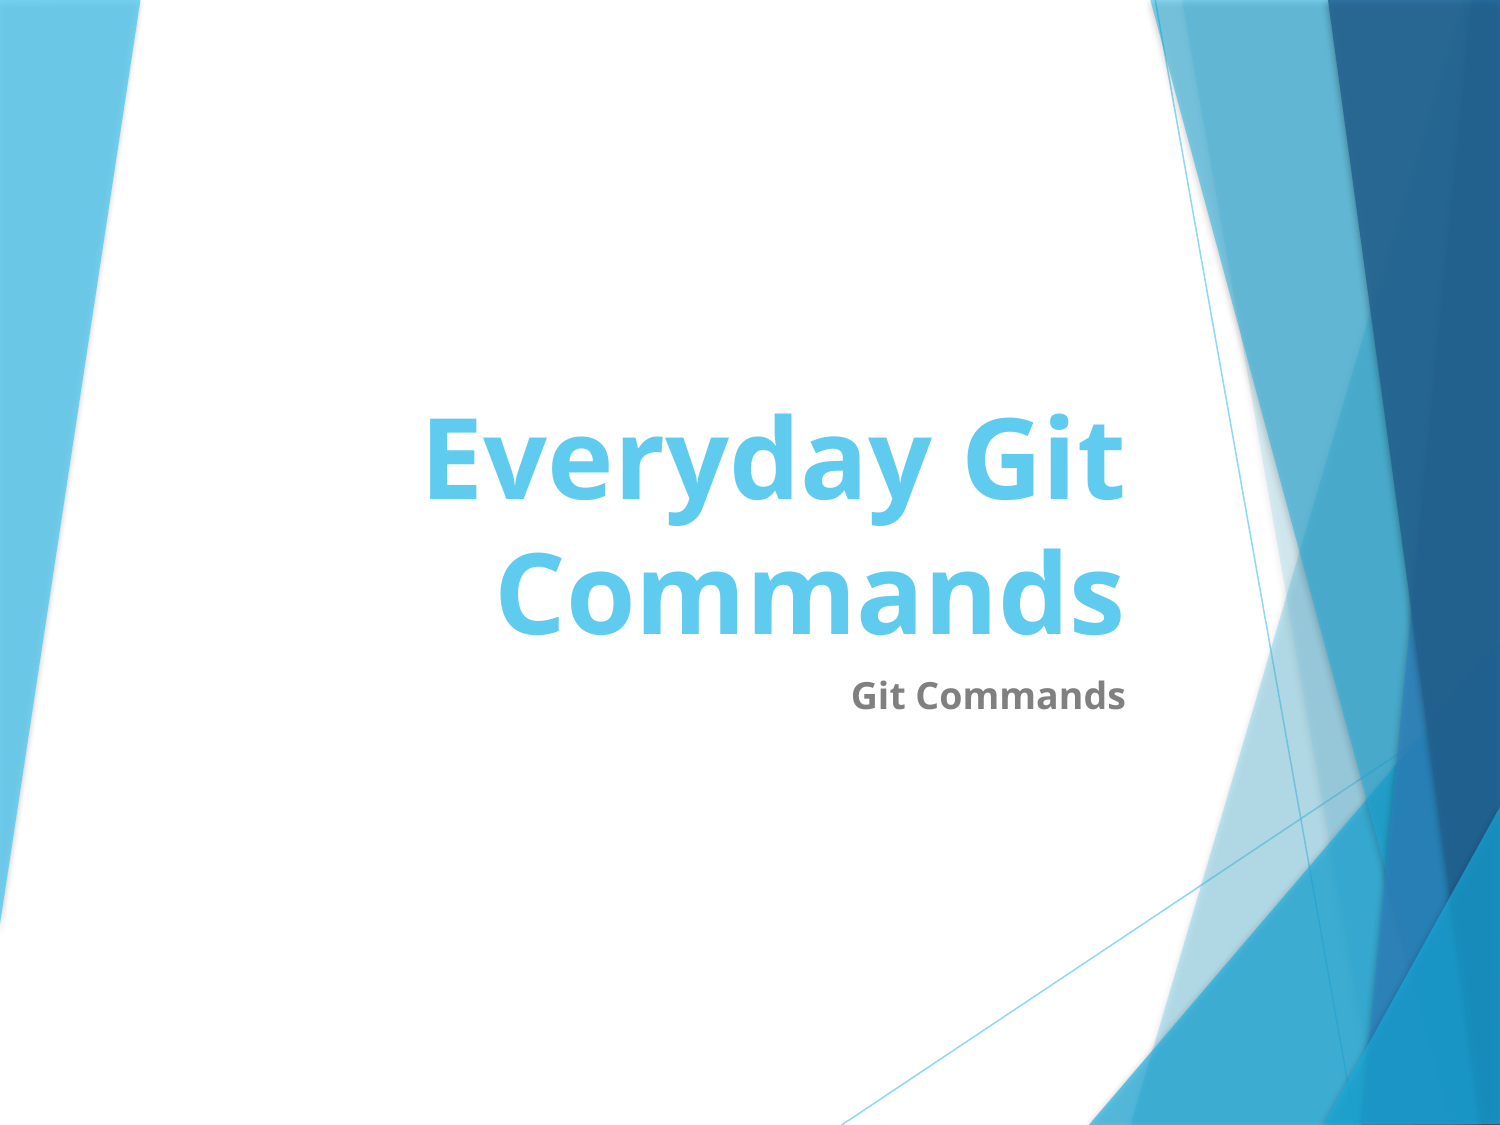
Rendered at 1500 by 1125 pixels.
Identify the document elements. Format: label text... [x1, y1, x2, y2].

subtitle Git Commands [185, 664, 1142, 845]
title Everyday Git Commands [185, 394, 1142, 664]
